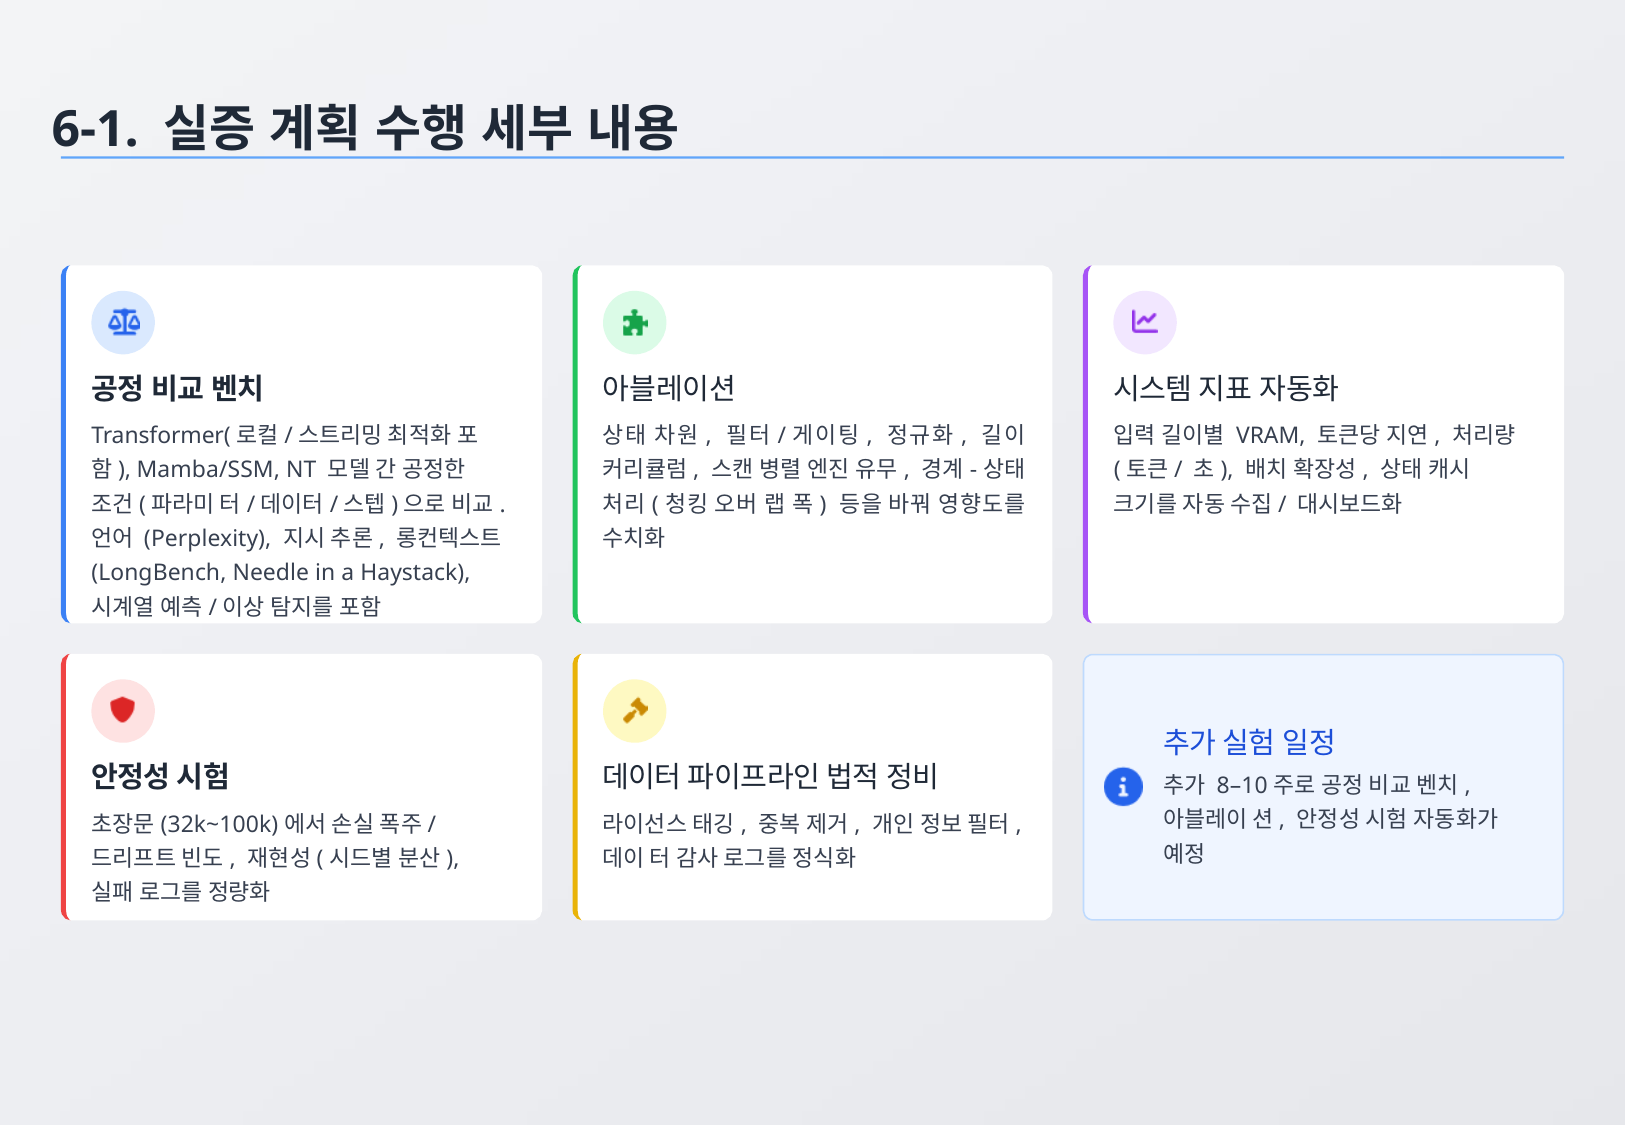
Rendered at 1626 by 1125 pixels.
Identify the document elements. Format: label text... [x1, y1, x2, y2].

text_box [1082, 265, 1565, 624]
text_box 6-1. 실증 계획 수행 세부 내용 [39, 83, 813, 157]
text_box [60, 265, 543, 624]
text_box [60, 653, 543, 921]
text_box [572, 653, 1053, 921]
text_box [1082, 653, 1565, 921]
picture [0, 0, 1625, 1125]
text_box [572, 265, 1053, 624]
